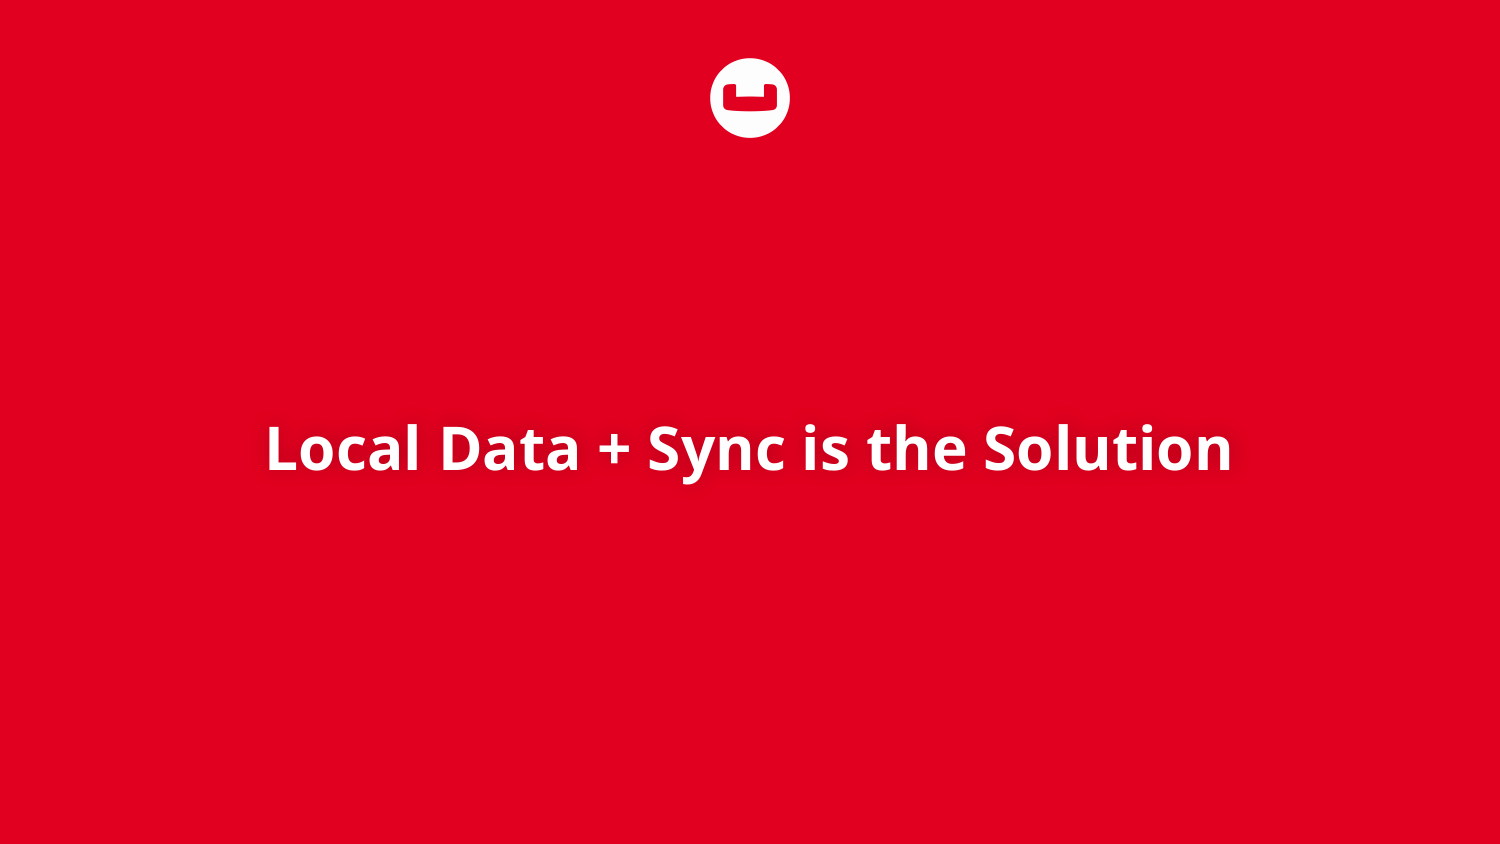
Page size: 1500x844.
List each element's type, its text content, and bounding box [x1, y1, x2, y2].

title Local Data + Sync is the Solution [112, 308, 1388, 490]
picture [709, 57, 791, 139]
